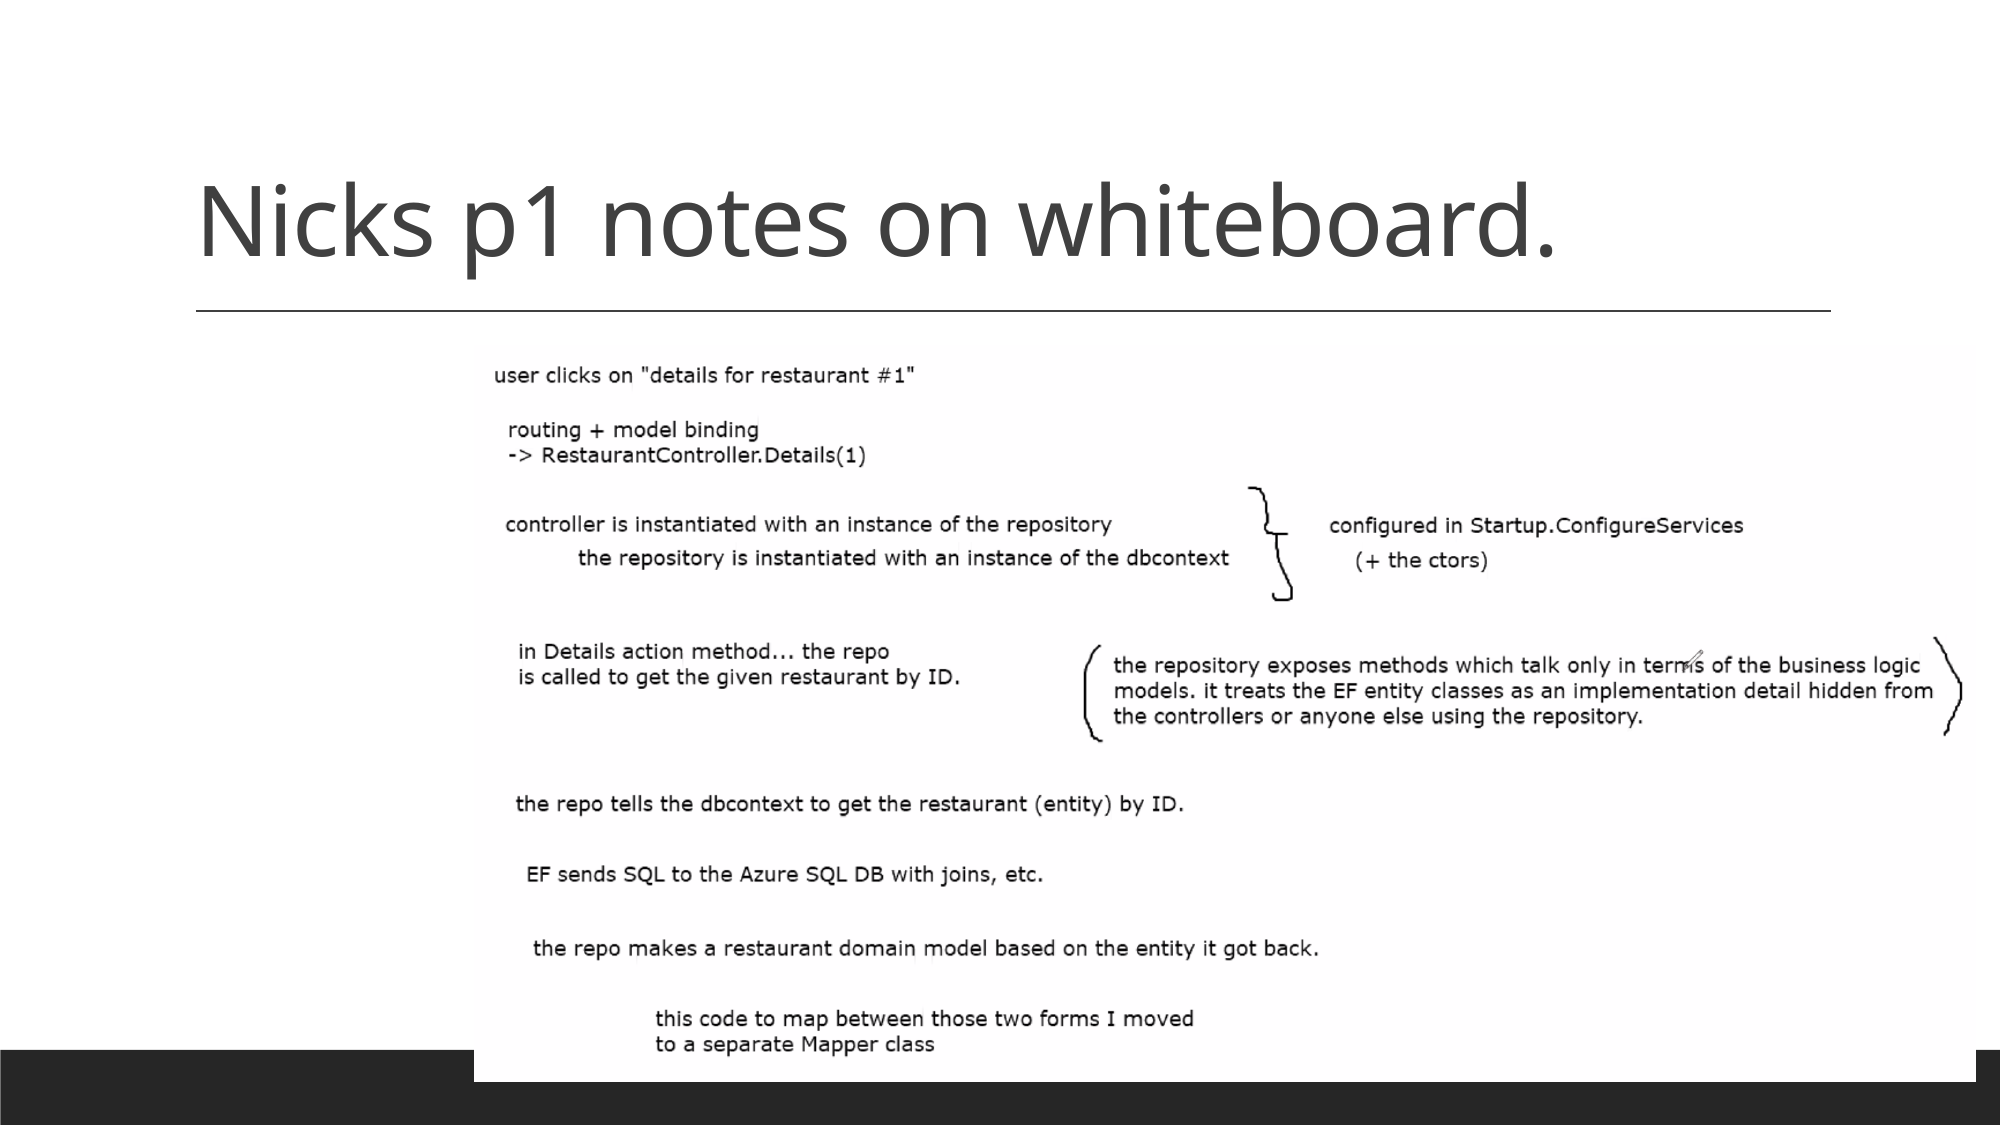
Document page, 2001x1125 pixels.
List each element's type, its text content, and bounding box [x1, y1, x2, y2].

title Nicks p1 notes on whiteboard. [180, 47, 1830, 285]
picture [474, 345, 1976, 1082]
